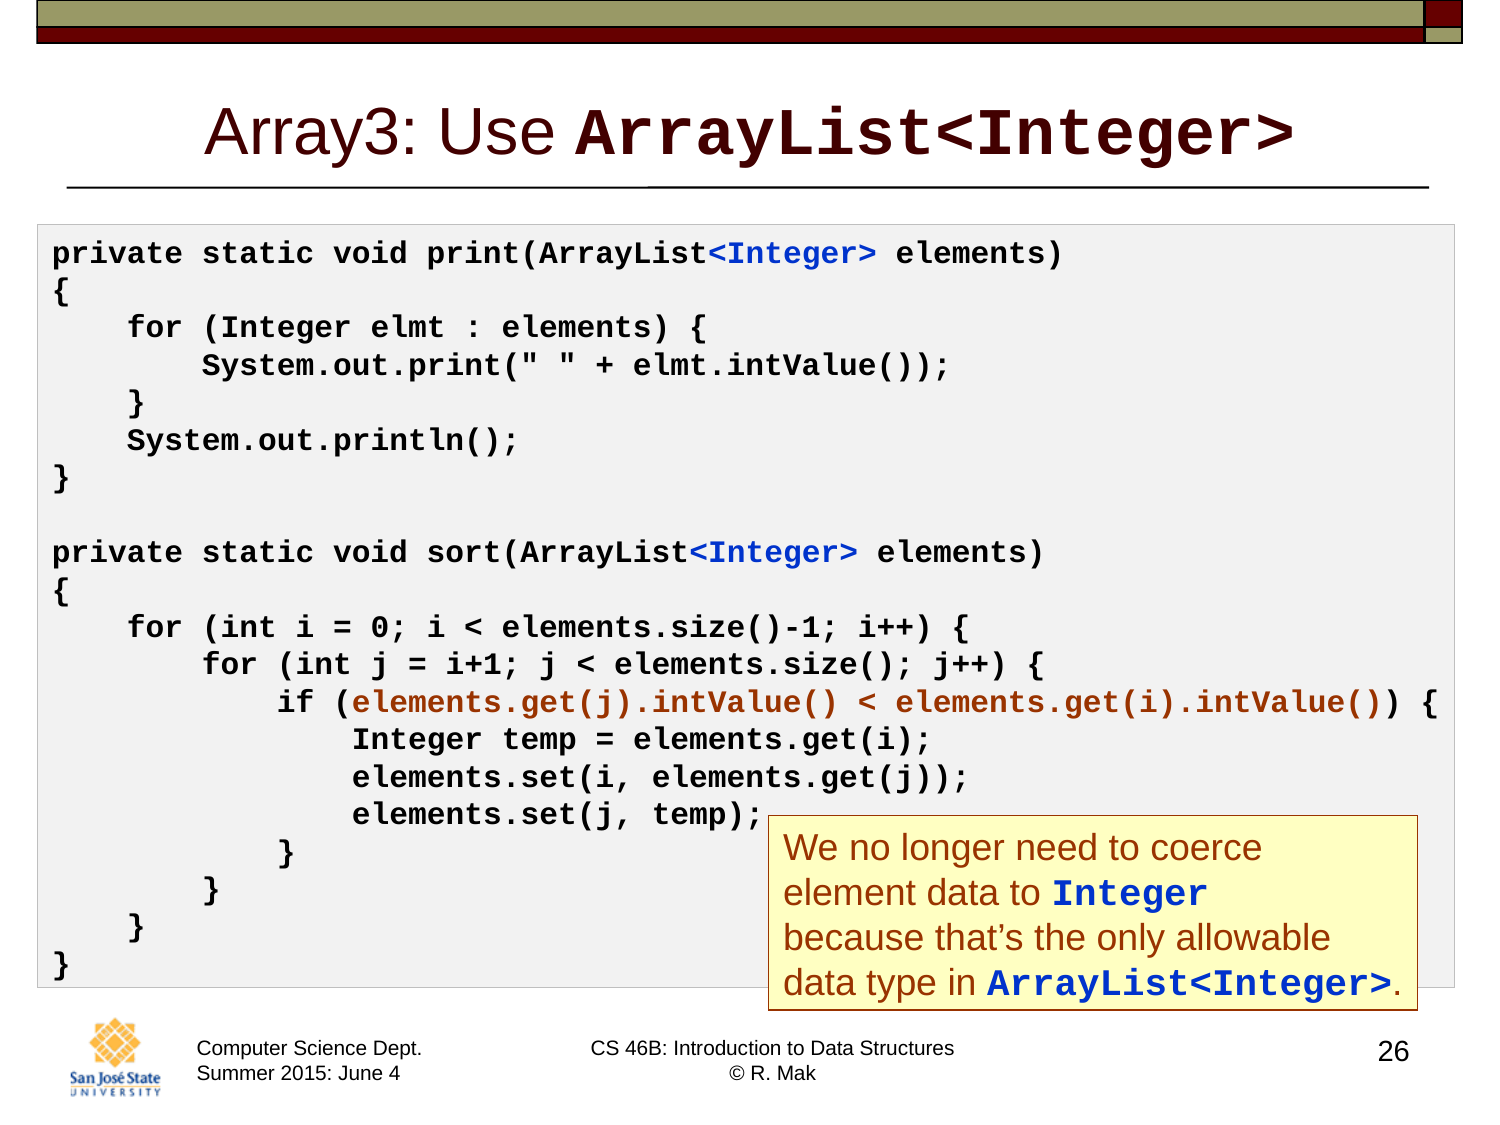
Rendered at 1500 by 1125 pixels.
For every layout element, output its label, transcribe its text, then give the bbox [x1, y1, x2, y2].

title Array3: Use ArrayList<Integer> [75, 67, 1425, 175]
slide_number 26 [1112, 1025, 1425, 1100]
picture [60, 1012, 166, 1112]
text_box private static void print(ArrayList<Integer> elements) { for (Integer elmt : elements) { System.out.print(" " + elmt.intValue()); } System.out.println(); } private static void sort(ArrayList<Integer> elements) { for (int i = 0; i < elements.size()-1; i++) { for (int j = i+1; j < elements.size(); j++) { if (elements.get(j).intValue() < elements.get(i).intValue()) { Integer temp = elements.get(i); elements.set(i, elements.get(j)); elements.set(j, temp); } } } } [37, 224, 1455, 988]
text_box We no longer need to coerce element data to Integer because that’s the only allowable data type in ArrayList<Integer>. [768, 815, 1418, 1011]
